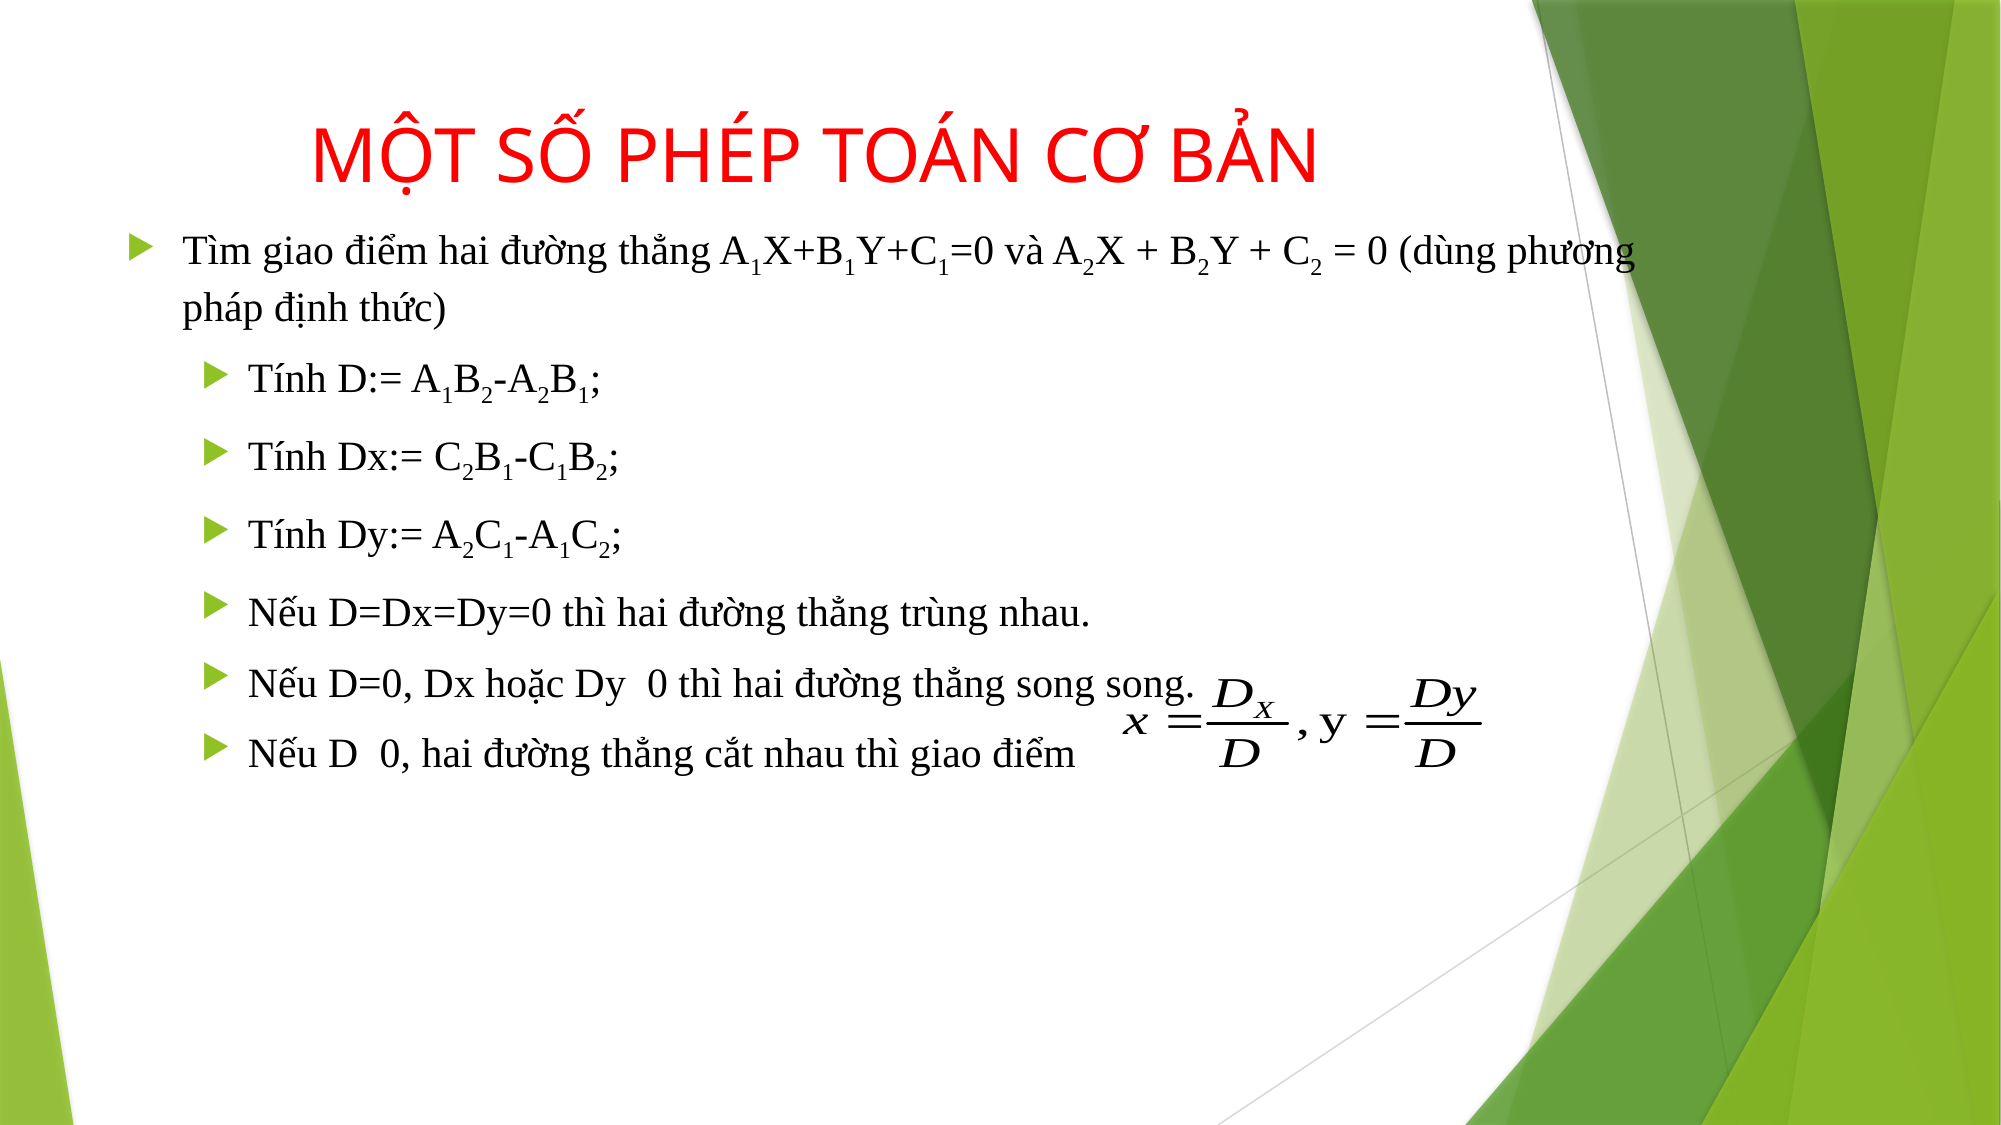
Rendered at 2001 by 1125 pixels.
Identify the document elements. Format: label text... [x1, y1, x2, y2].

title MỘT SỐ PHÉP TOÁN CƠ BẢN [111, 99, 1522, 317]
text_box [1111, 666, 1495, 788]
